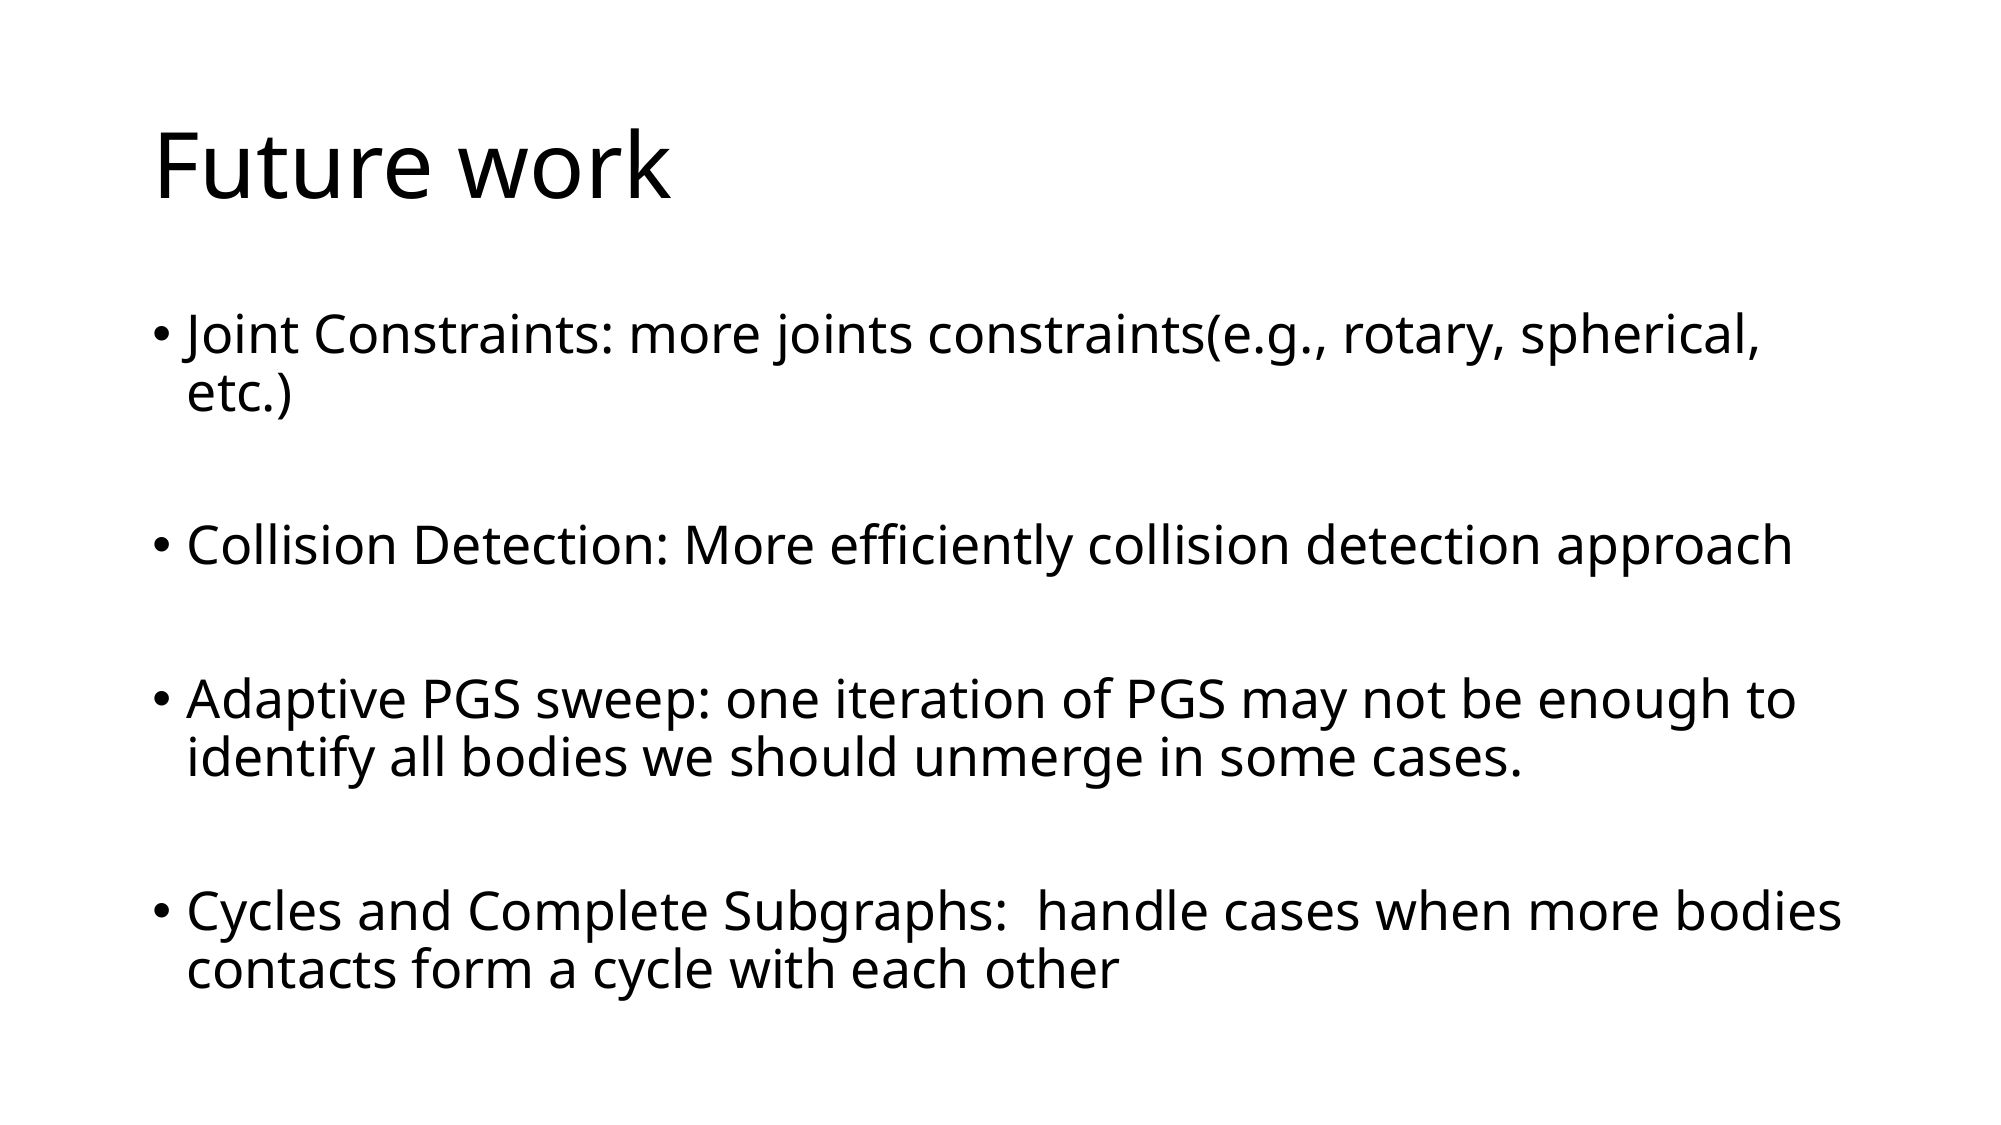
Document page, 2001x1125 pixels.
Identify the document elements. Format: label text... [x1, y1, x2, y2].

list Joint Constraints: more joints constraints(e.g., rotary, spherical, etc.) Collision Detection: More efficiently collision detection approach Adaptive PGS sweep: one iteration of PGS may not be enough to identify all bodies we should unmerge in some cases. Cycles and Complete Subgraphs: handle cases when more bodies contacts form a cycle with each other [137, 299, 1863, 1014]
title Future work [137, 59, 1863, 278]
